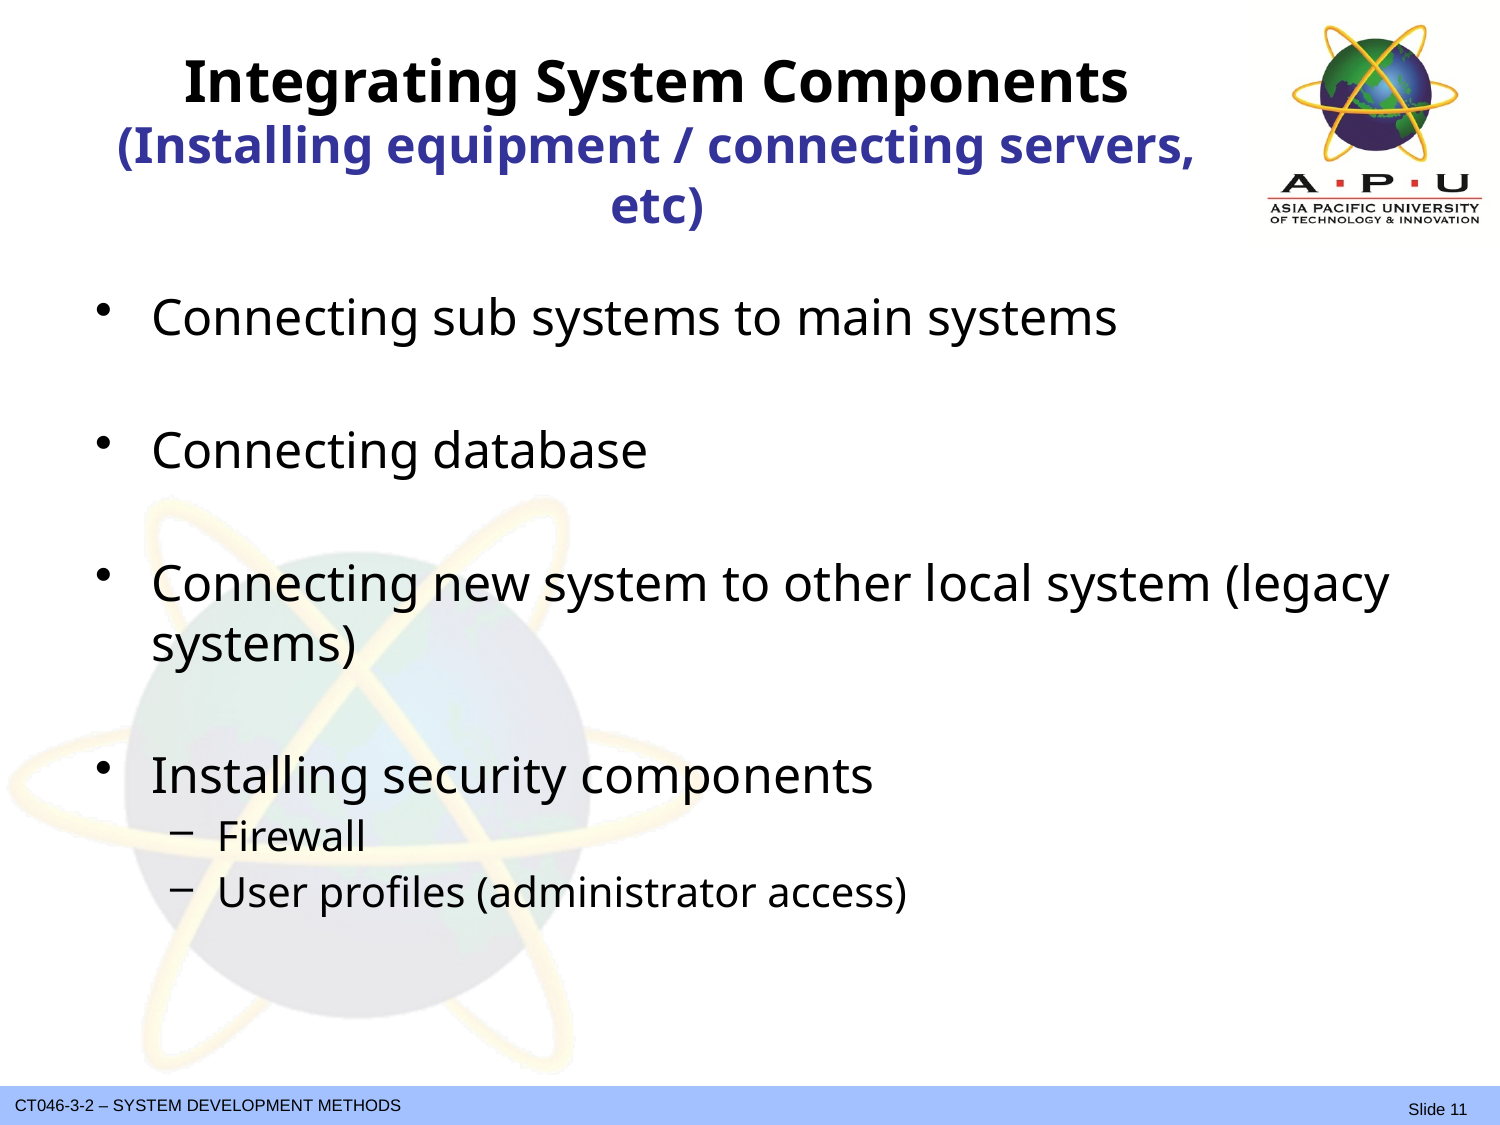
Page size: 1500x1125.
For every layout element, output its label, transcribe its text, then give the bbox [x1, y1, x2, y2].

title Integrating System Components (Installing equipment / connecting servers, etc) [79, 44, 1236, 233]
list Connecting sub systems to main systems Connecting database Connecting new system to other local system (legacy systems) Installing security components Firewall User profiles (administrator access) [79, 278, 1431, 1022]
picture [1251, 0, 1500, 249]
